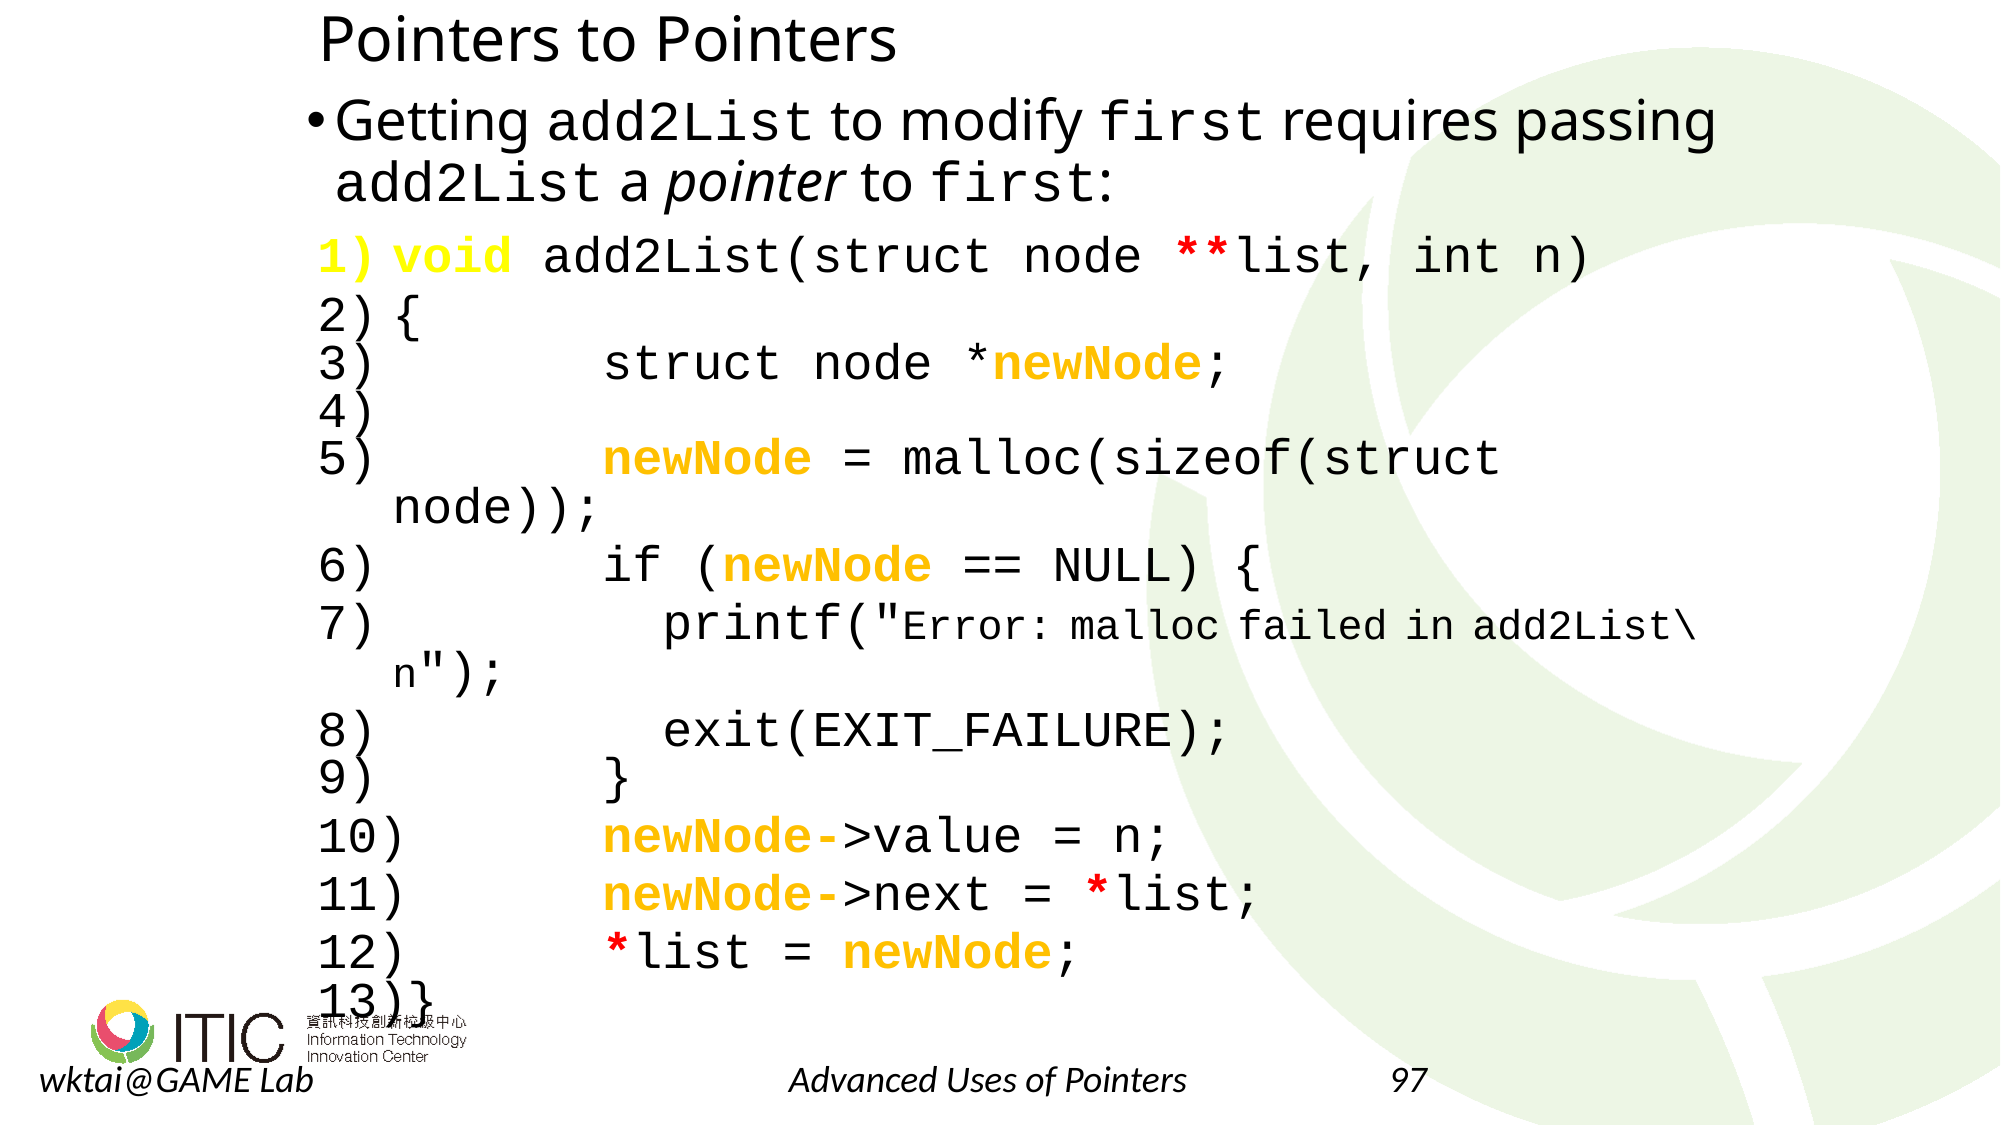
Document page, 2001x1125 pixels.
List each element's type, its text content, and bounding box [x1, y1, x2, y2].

list Getting add2List to modify first requires passing add2List a pointer to first: void add2List(struct node **list, int n) { struct node *newNode; newNode = malloc(sizeof(struct node)); if (newNode == NULL) { printf("Error: malloc failed in add2List\n"); exit(EXIT_FAILURE); } newNode->value = n; newNode->next = *list; *list = newNode; } [291, 84, 1750, 1038]
title Pointers to Pointers [303, 0, 1675, 83]
picture [0, 0, 2001, 1125]
